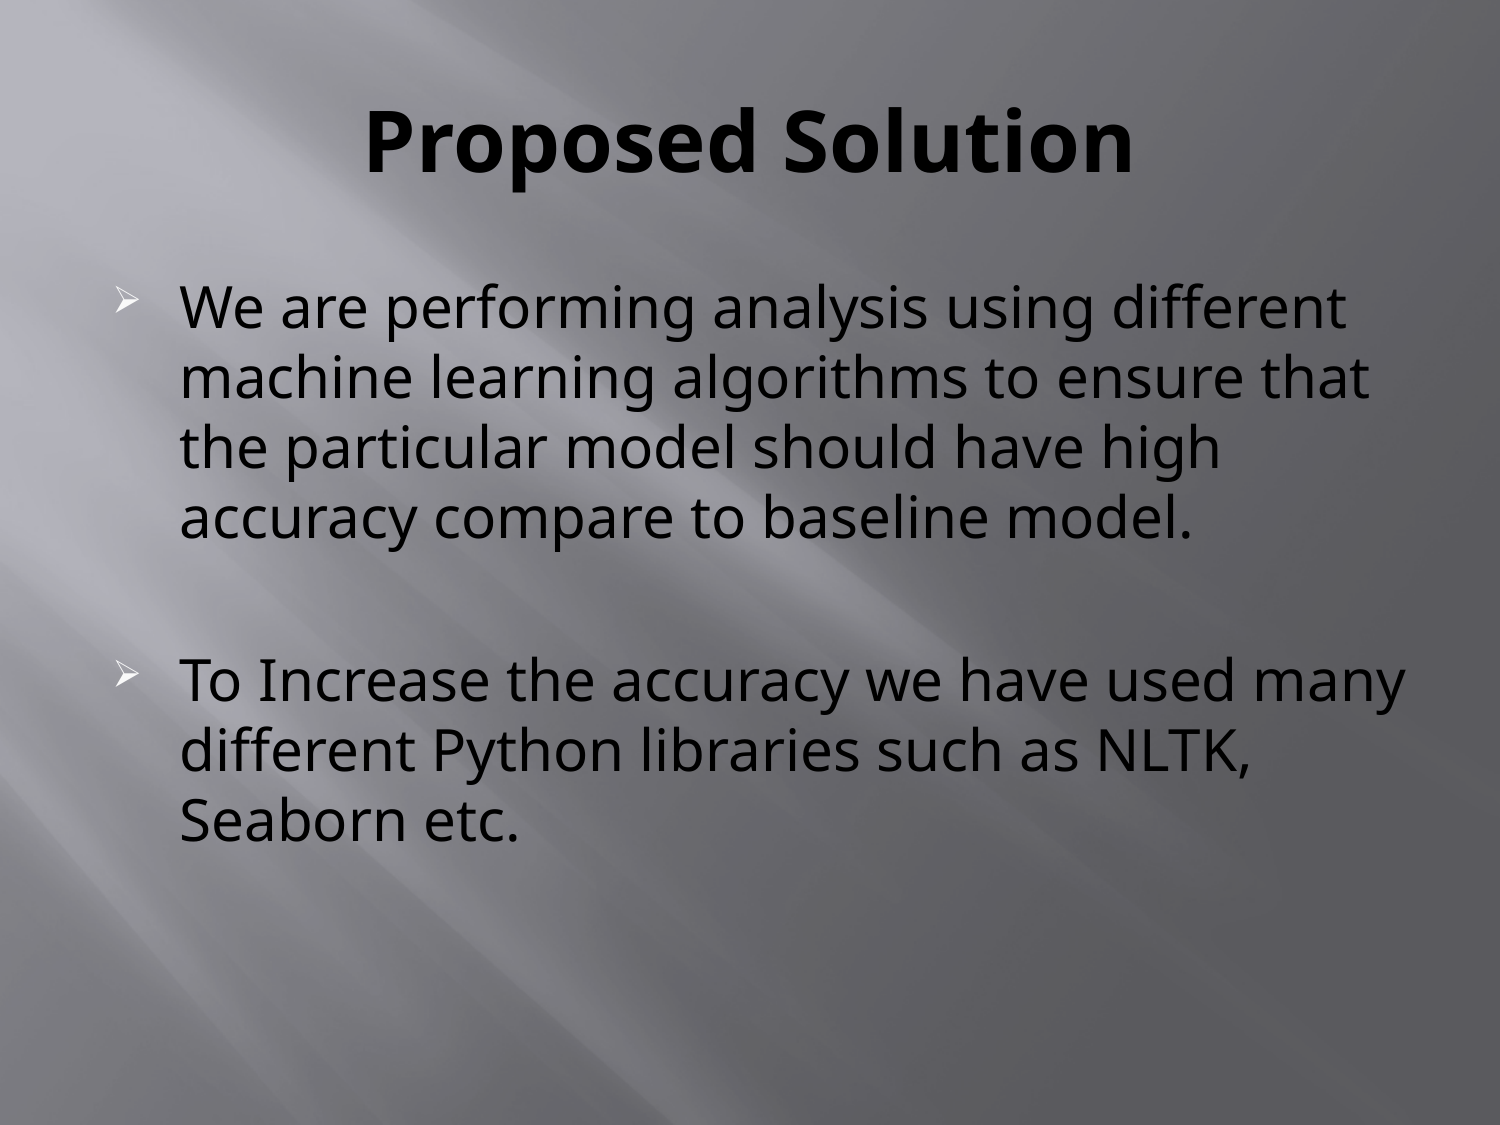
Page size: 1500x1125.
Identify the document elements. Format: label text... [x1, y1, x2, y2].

title Proposed Solution [75, 45, 1425, 233]
list We are performing analysis using different machine learning algorithms to ensure that the particular model should have high accuracy compare to baseline model. To Increase the accuracy we have used many different Python libraries such as NLTK, Seaborn etc. [75, 262, 1425, 1035]
